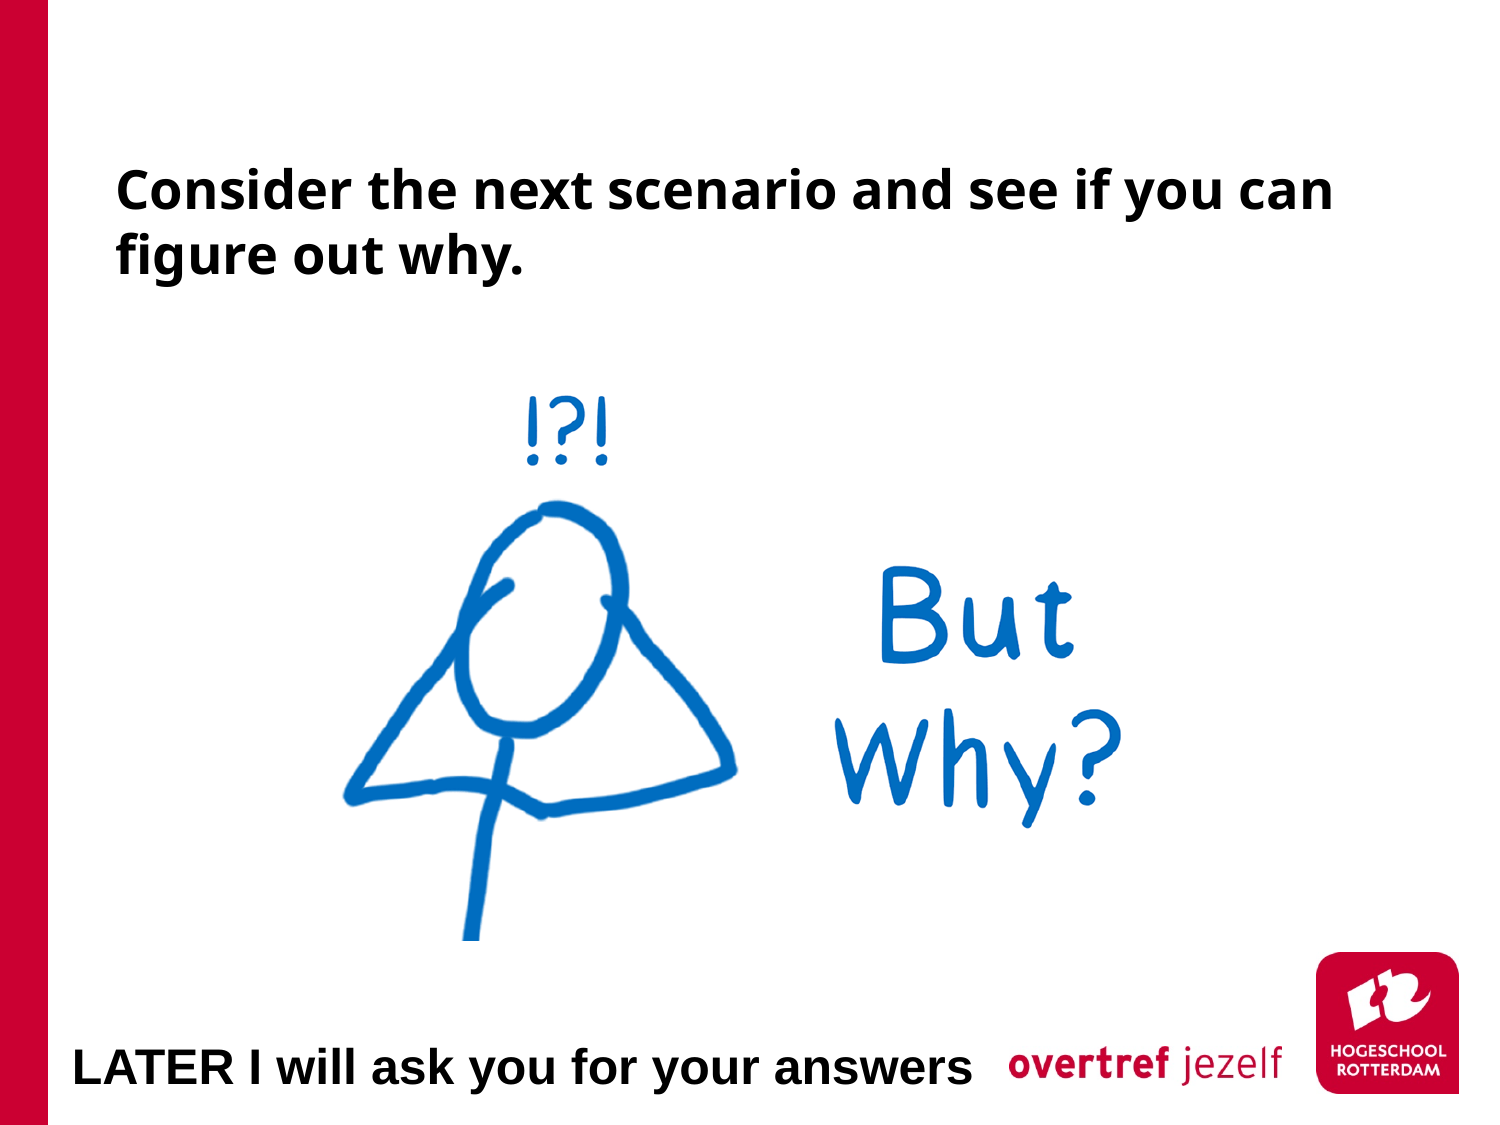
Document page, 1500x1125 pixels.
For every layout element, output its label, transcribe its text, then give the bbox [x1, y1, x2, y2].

picture [1033, 1046, 1282, 1086]
text_box LATER I will ask you for your answers [57, 1026, 1033, 1102]
picture [272, 349, 1228, 941]
picture [1316, 952, 1459, 1094]
picture [0, 0, 48, 1125]
title Consider the next scenario and see if you can figure out why. [100, 126, 1400, 315]
